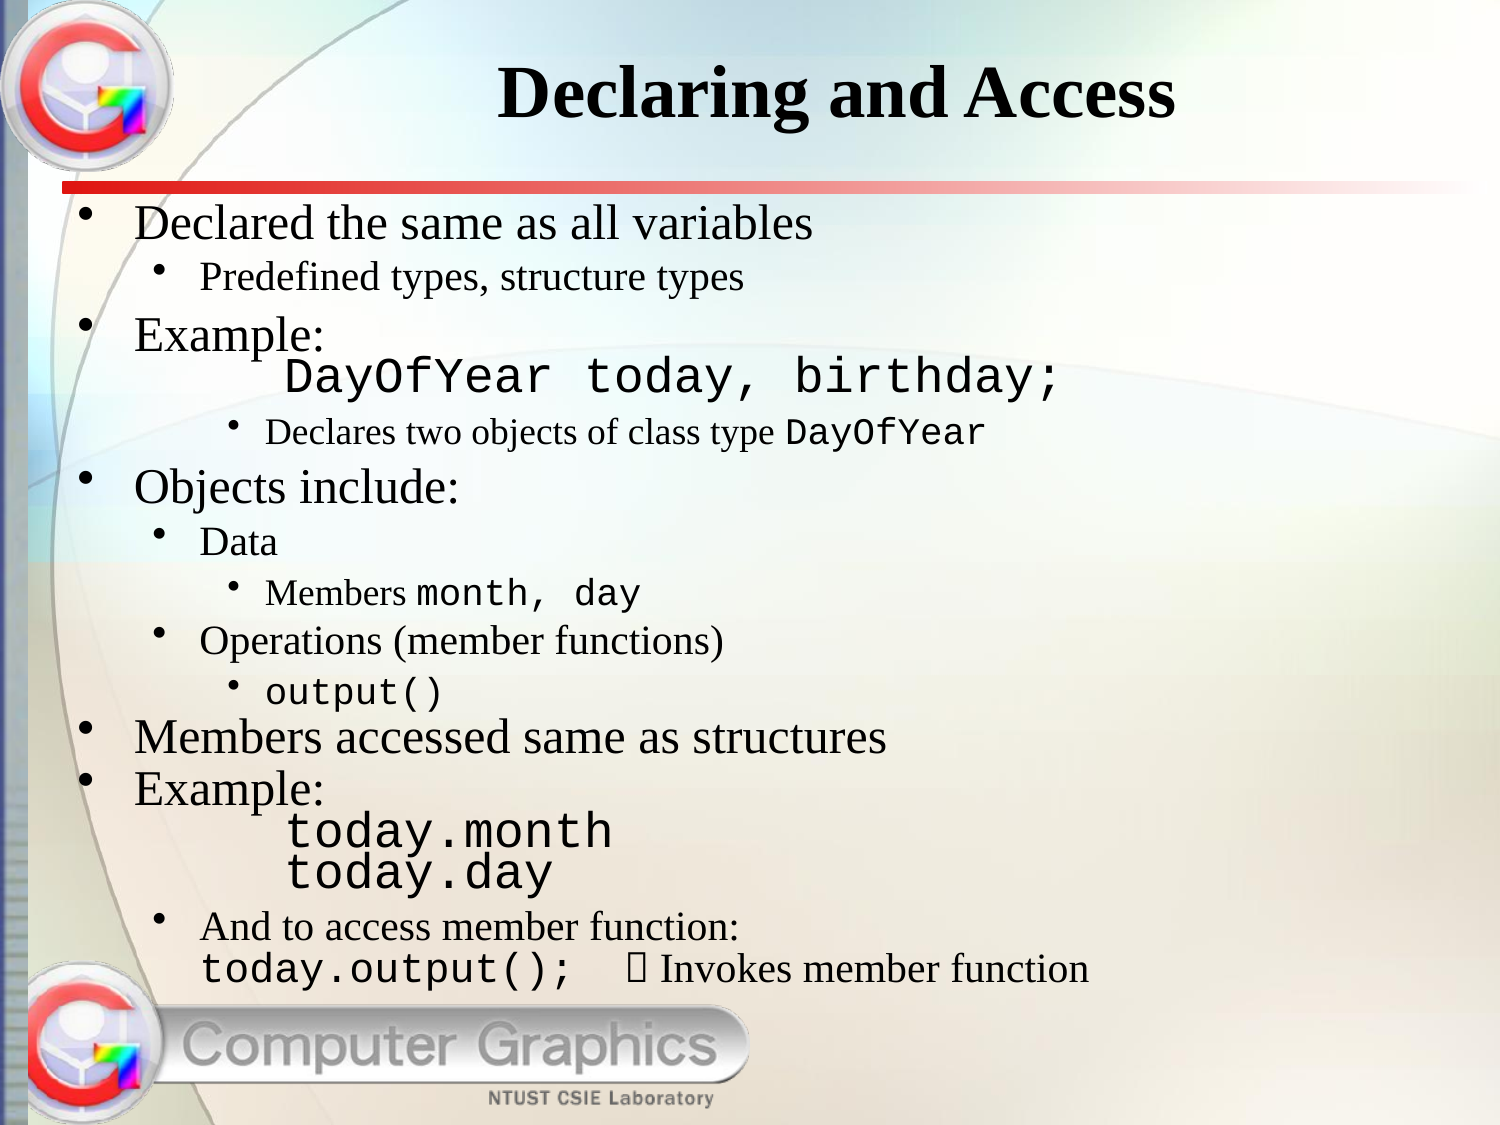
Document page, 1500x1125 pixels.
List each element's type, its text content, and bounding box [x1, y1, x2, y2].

picture [0, 0, 1500, 1125]
title Declaring and Access [174, 0, 1500, 175]
list Declared the same as all variables Predefined types, structure types Example: DayOfYear today, birthday; Declares two objects of class type DayOfYear Objects include: Data Members month, day Operations (member functions) output() Members accessed same as structures Example: today.month today.day And to access member function: today.output();  Invokes member function [62, 200, 1463, 1100]
